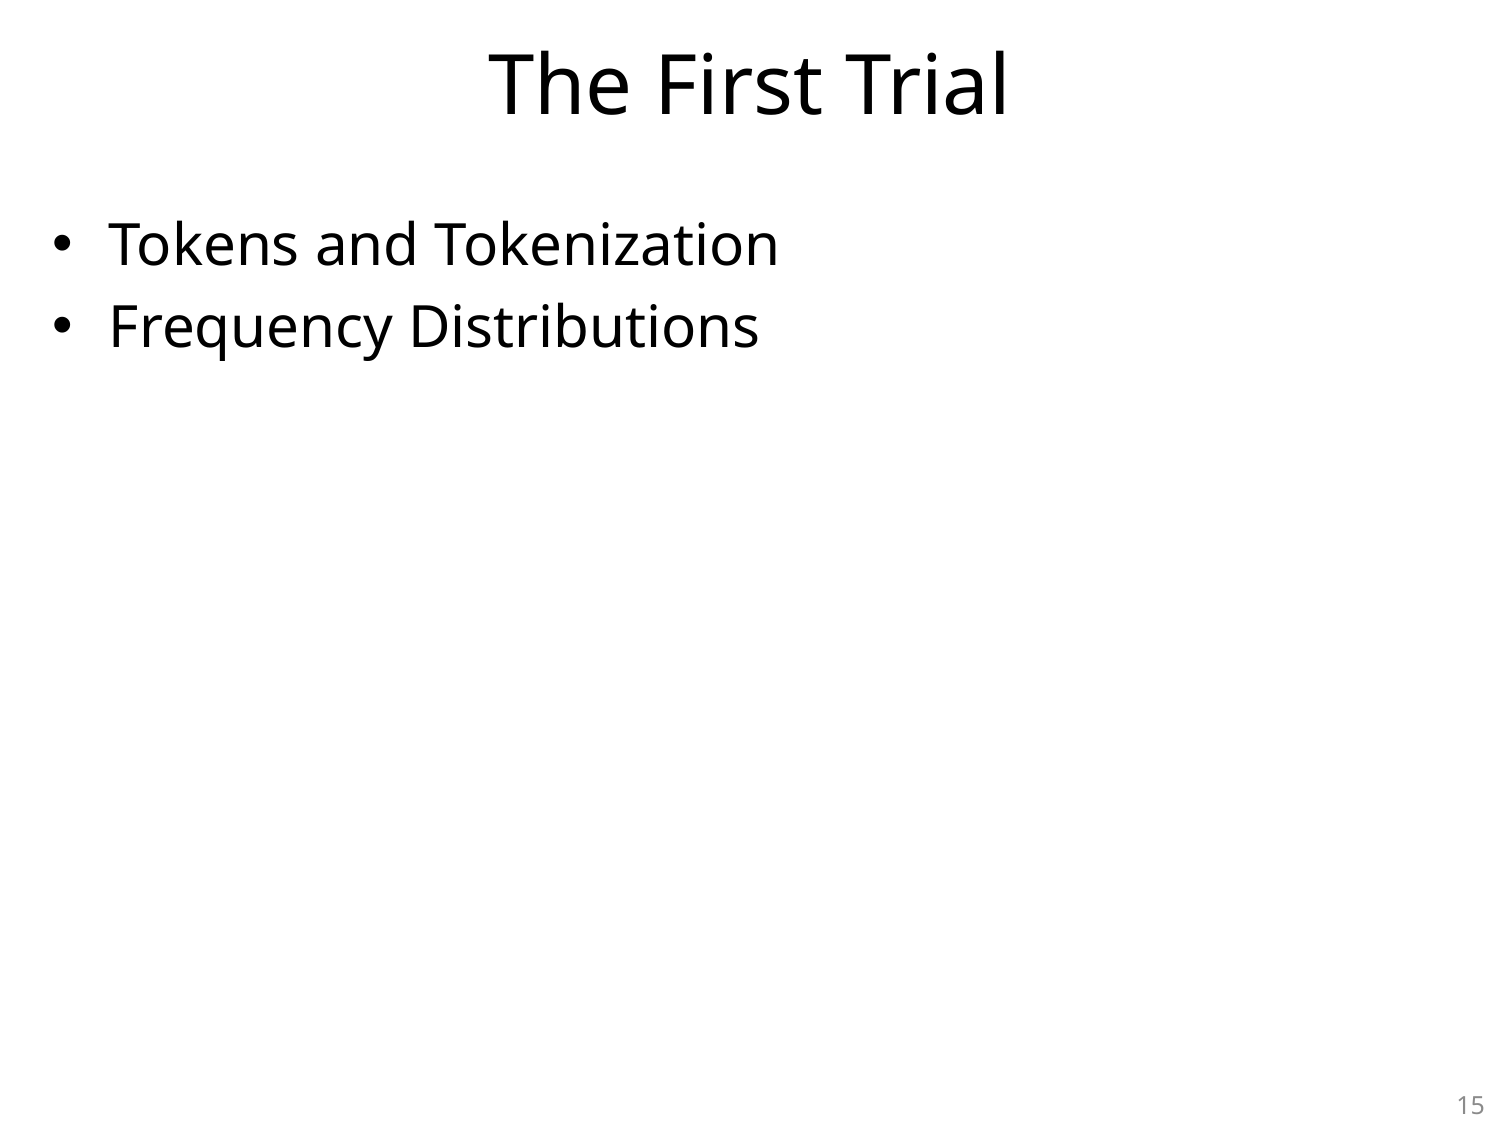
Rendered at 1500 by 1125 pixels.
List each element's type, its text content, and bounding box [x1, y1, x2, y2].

slide_number 15 [1149, 1087, 1500, 1125]
list Tokens and Tokenization Frequency Distributions [37, 200, 1450, 1050]
title The First Trial [0, 0, 1500, 163]
